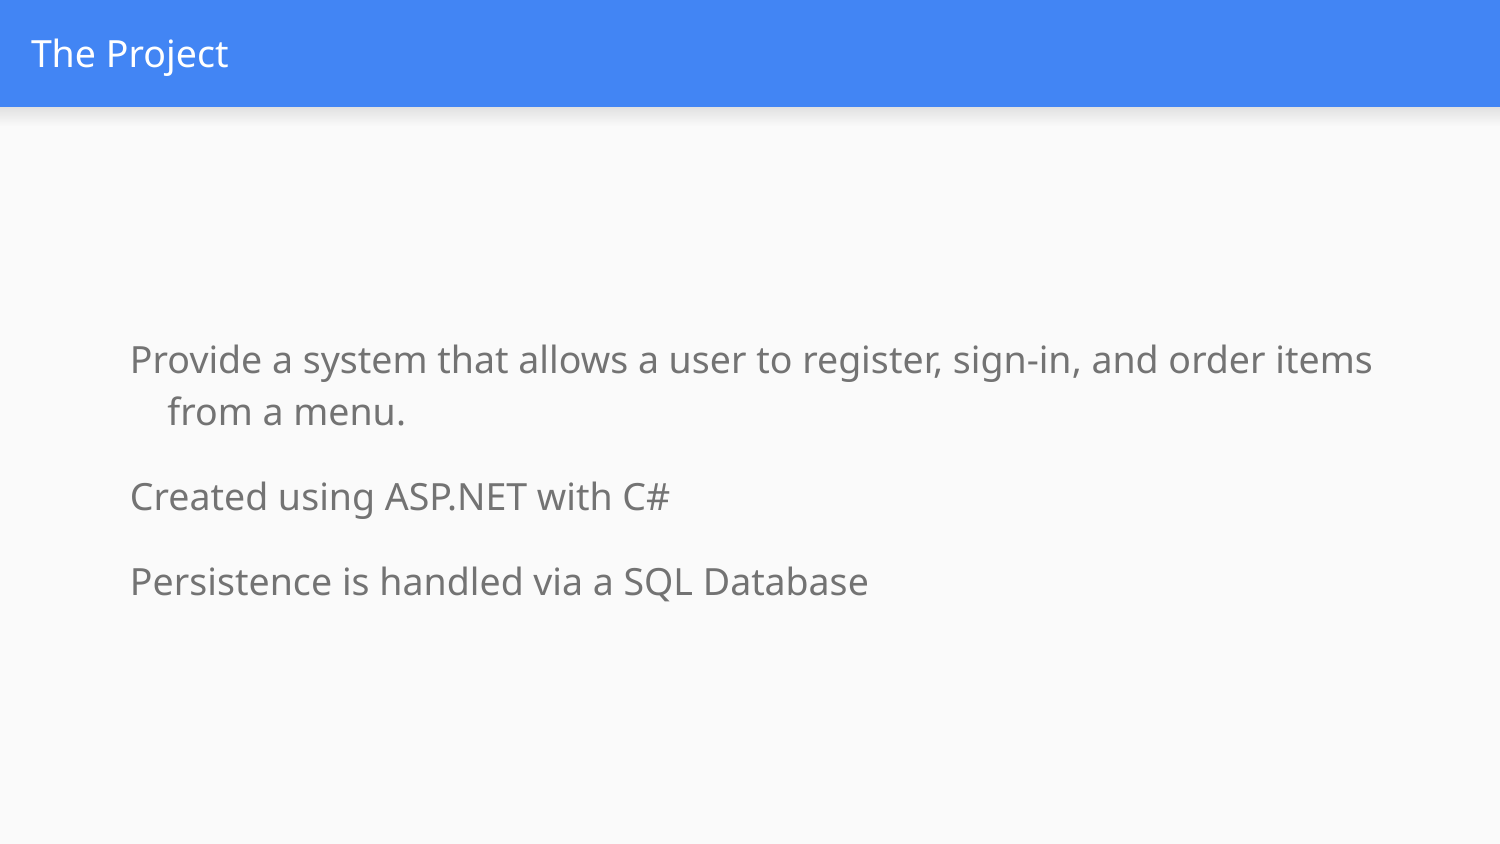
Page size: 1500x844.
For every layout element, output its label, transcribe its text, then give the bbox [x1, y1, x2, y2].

list Provide a system that allows a user to register, sign-in, and order items from a menu. Created using ASP.NET with C# Persistence is handled via a SQL Database [77, 314, 1427, 760]
title The Project [16, 2, 1464, 102]
